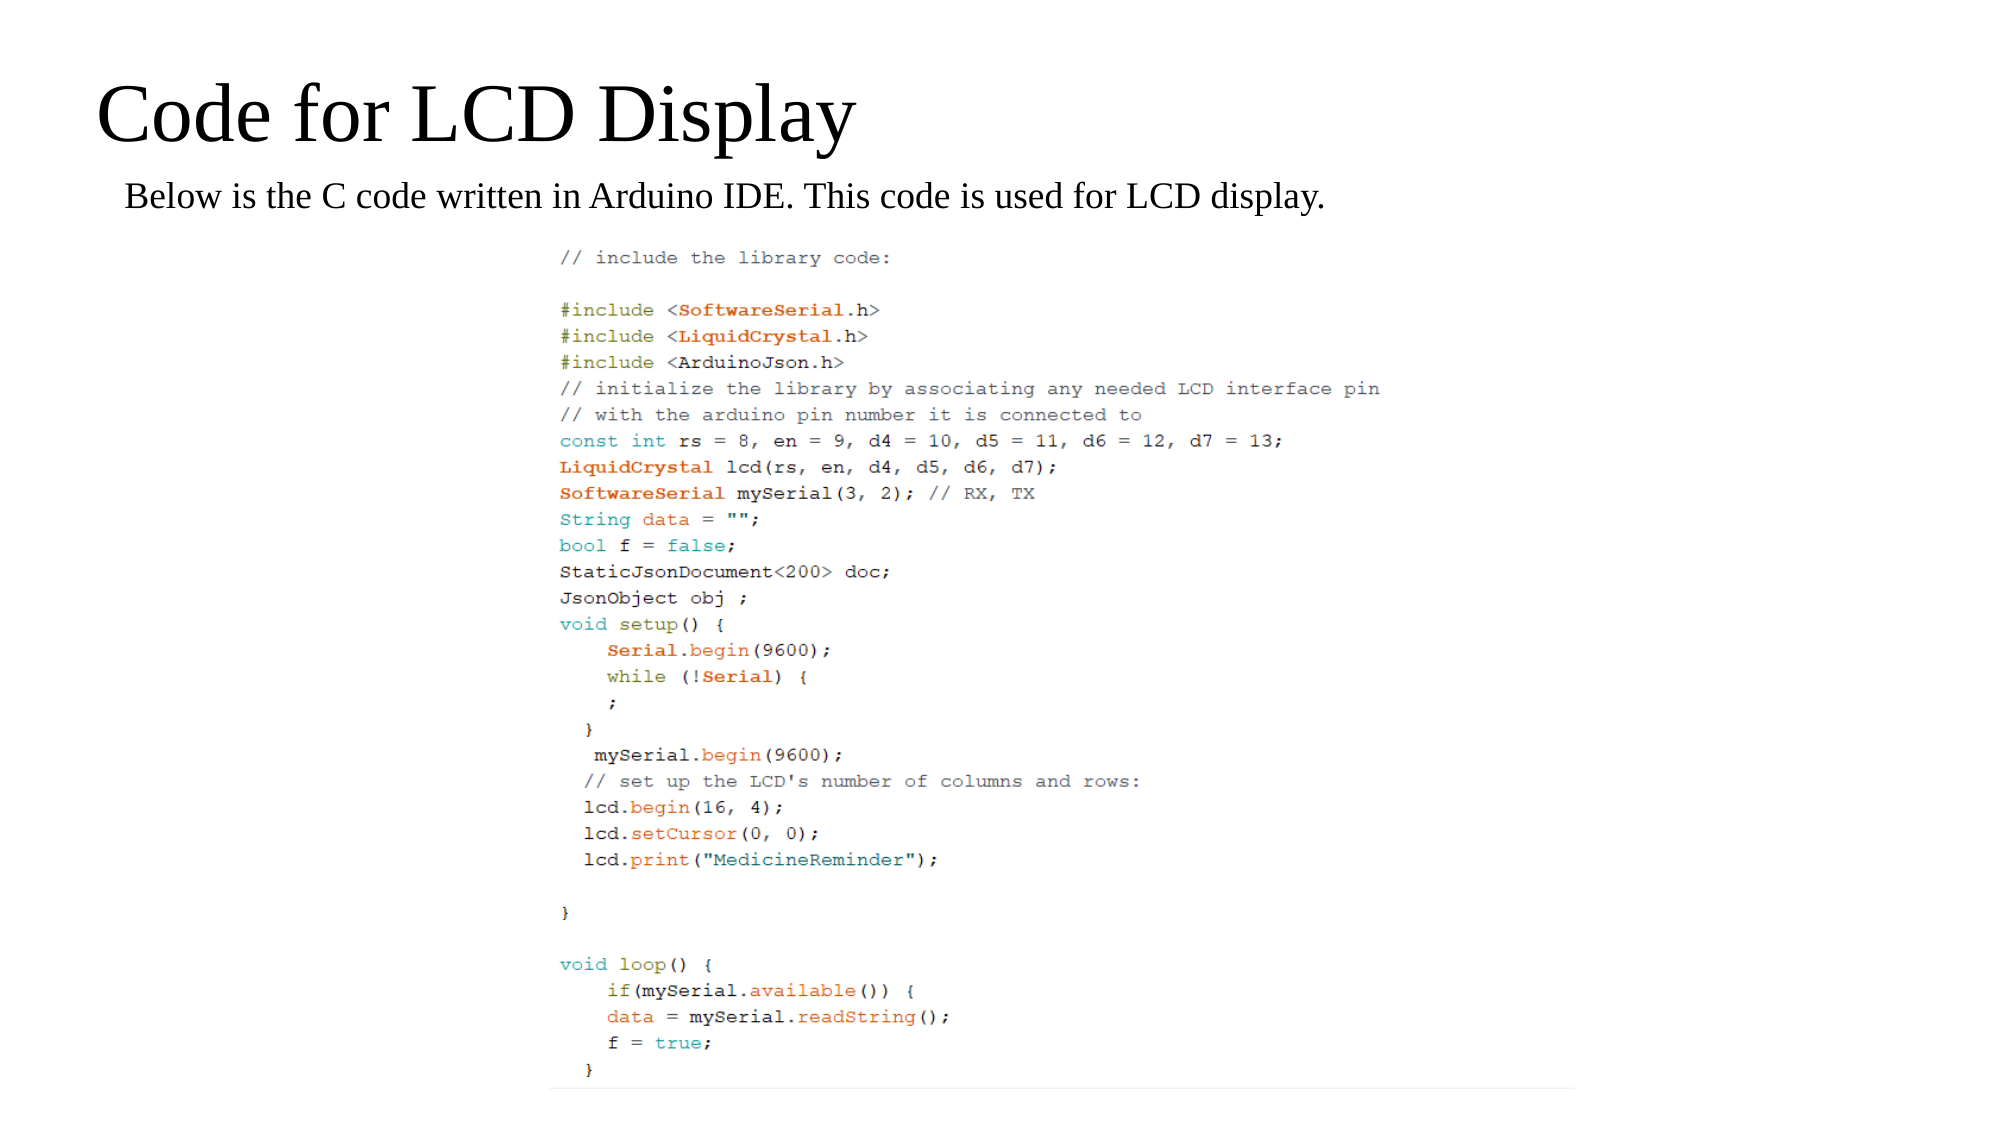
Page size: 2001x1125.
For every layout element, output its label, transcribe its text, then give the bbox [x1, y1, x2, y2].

list Below is the C code written in Arduino IDE. This code is used for LCD display. [109, 168, 1863, 1014]
title Code for LCD Display [81, 59, 1863, 169]
picture [550, 236, 1575, 1089]
